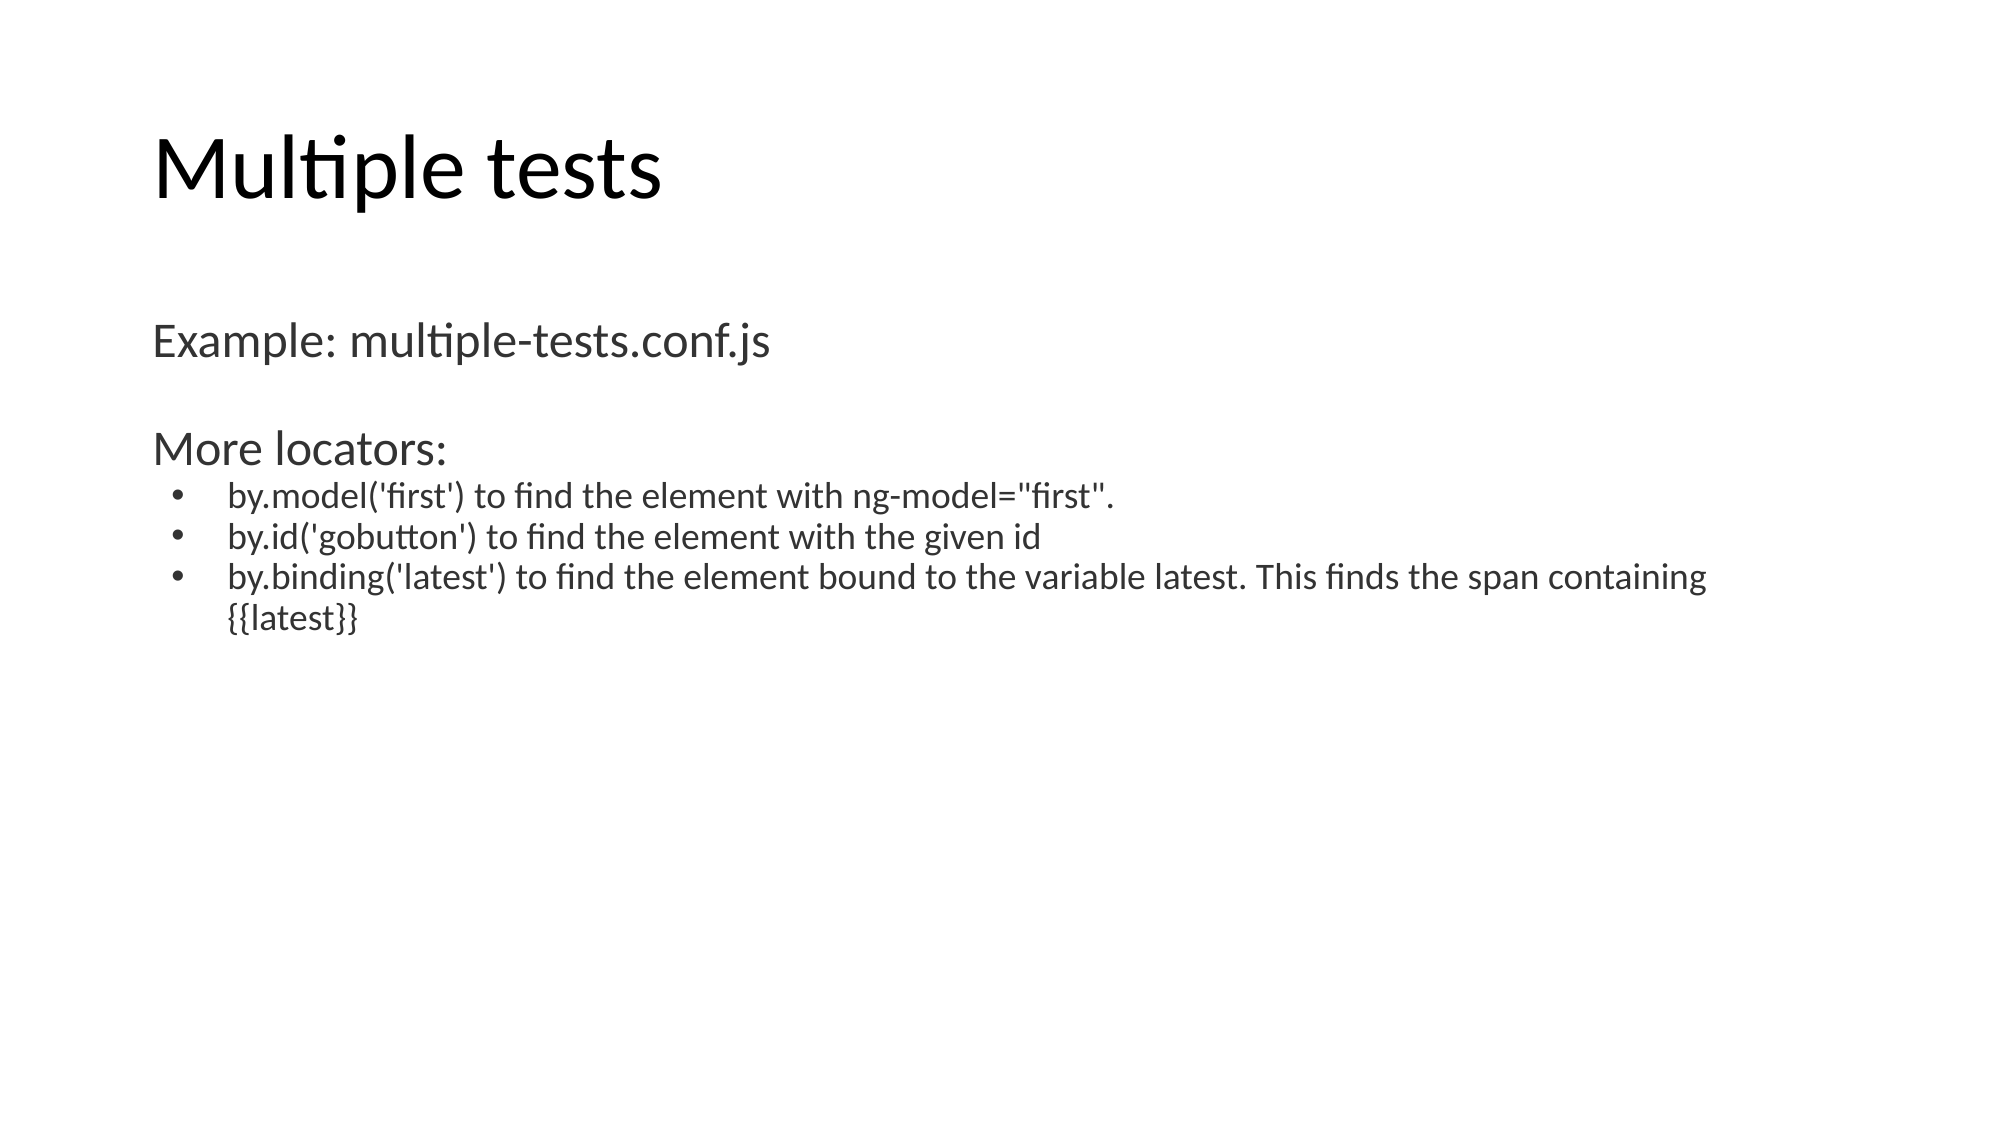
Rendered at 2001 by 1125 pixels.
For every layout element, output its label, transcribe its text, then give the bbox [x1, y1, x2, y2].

title Multiple tests [137, 59, 1863, 278]
list Example: multiple-tests.conf.js More locators: by.model('first') to find the element with ng-model="first". by.id('gobutton') to find the element with the given id by.binding('latest') to find the element bound to the variable latest. This finds the span containing {{latest}} [137, 299, 1863, 1014]
